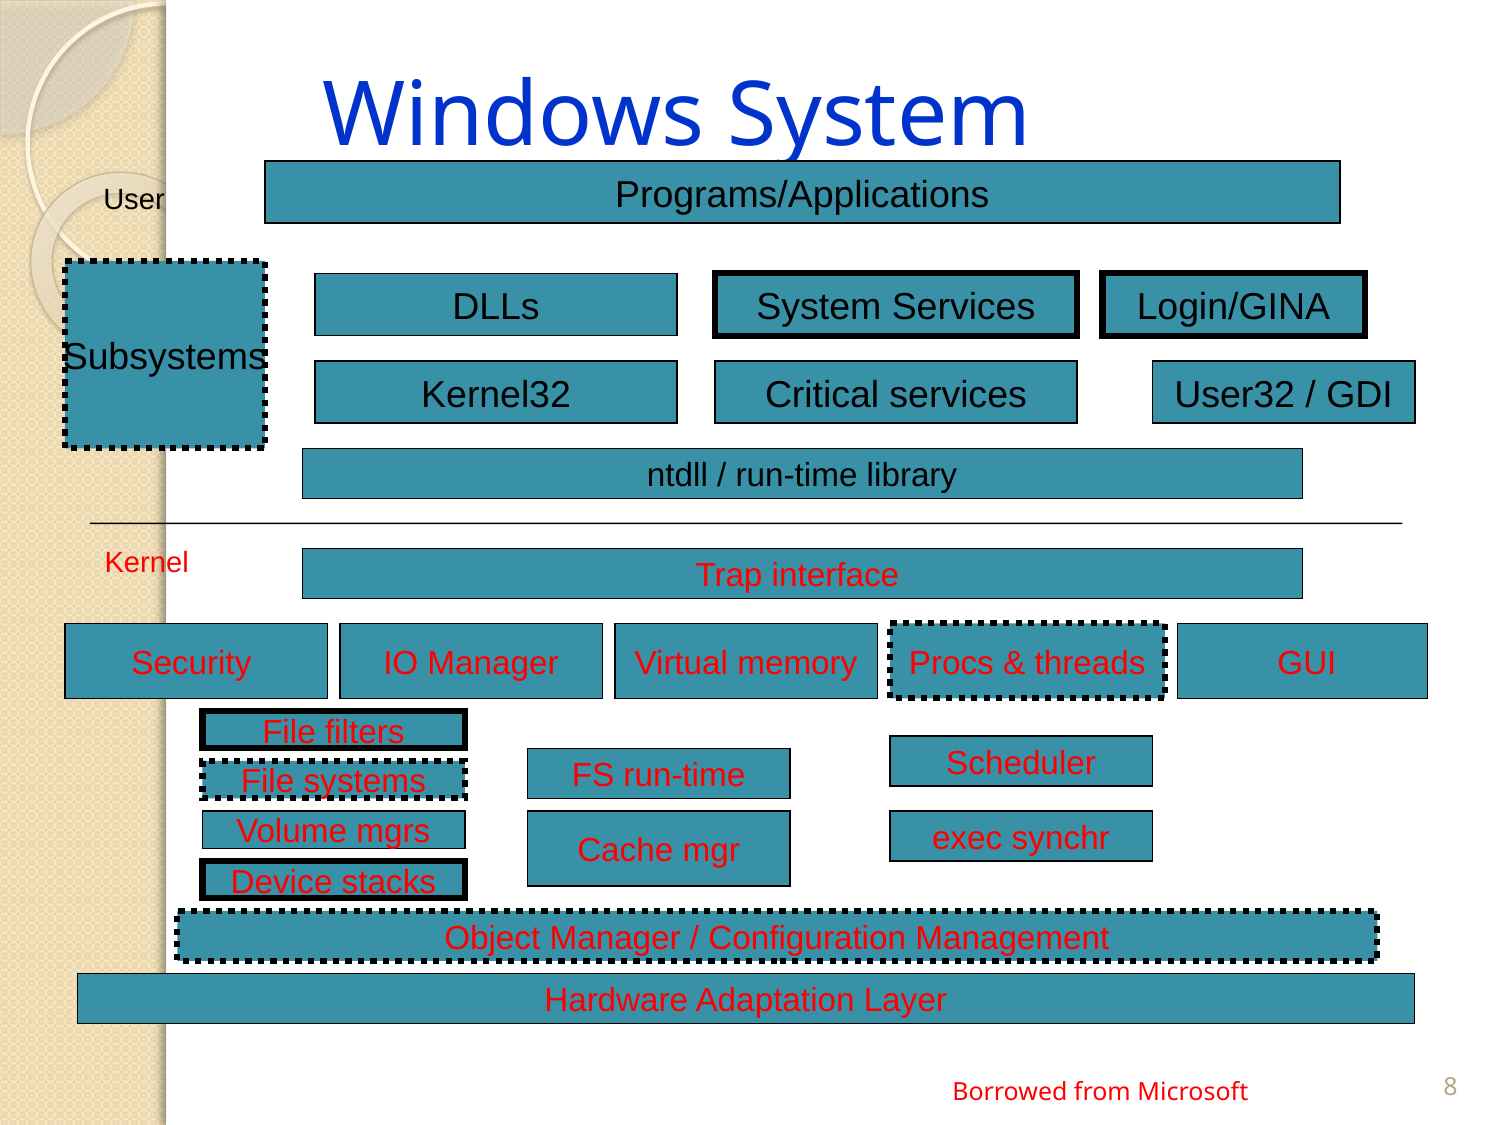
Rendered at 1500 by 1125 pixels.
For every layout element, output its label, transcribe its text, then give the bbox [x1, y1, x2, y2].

title Windows System [75, 45, 1425, 157]
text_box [64, 160, 1428, 1024]
footer Borrowed from Microsoft [937, 1034, 1413, 1113]
slide_number 8 [1413, 1034, 1488, 1113]
